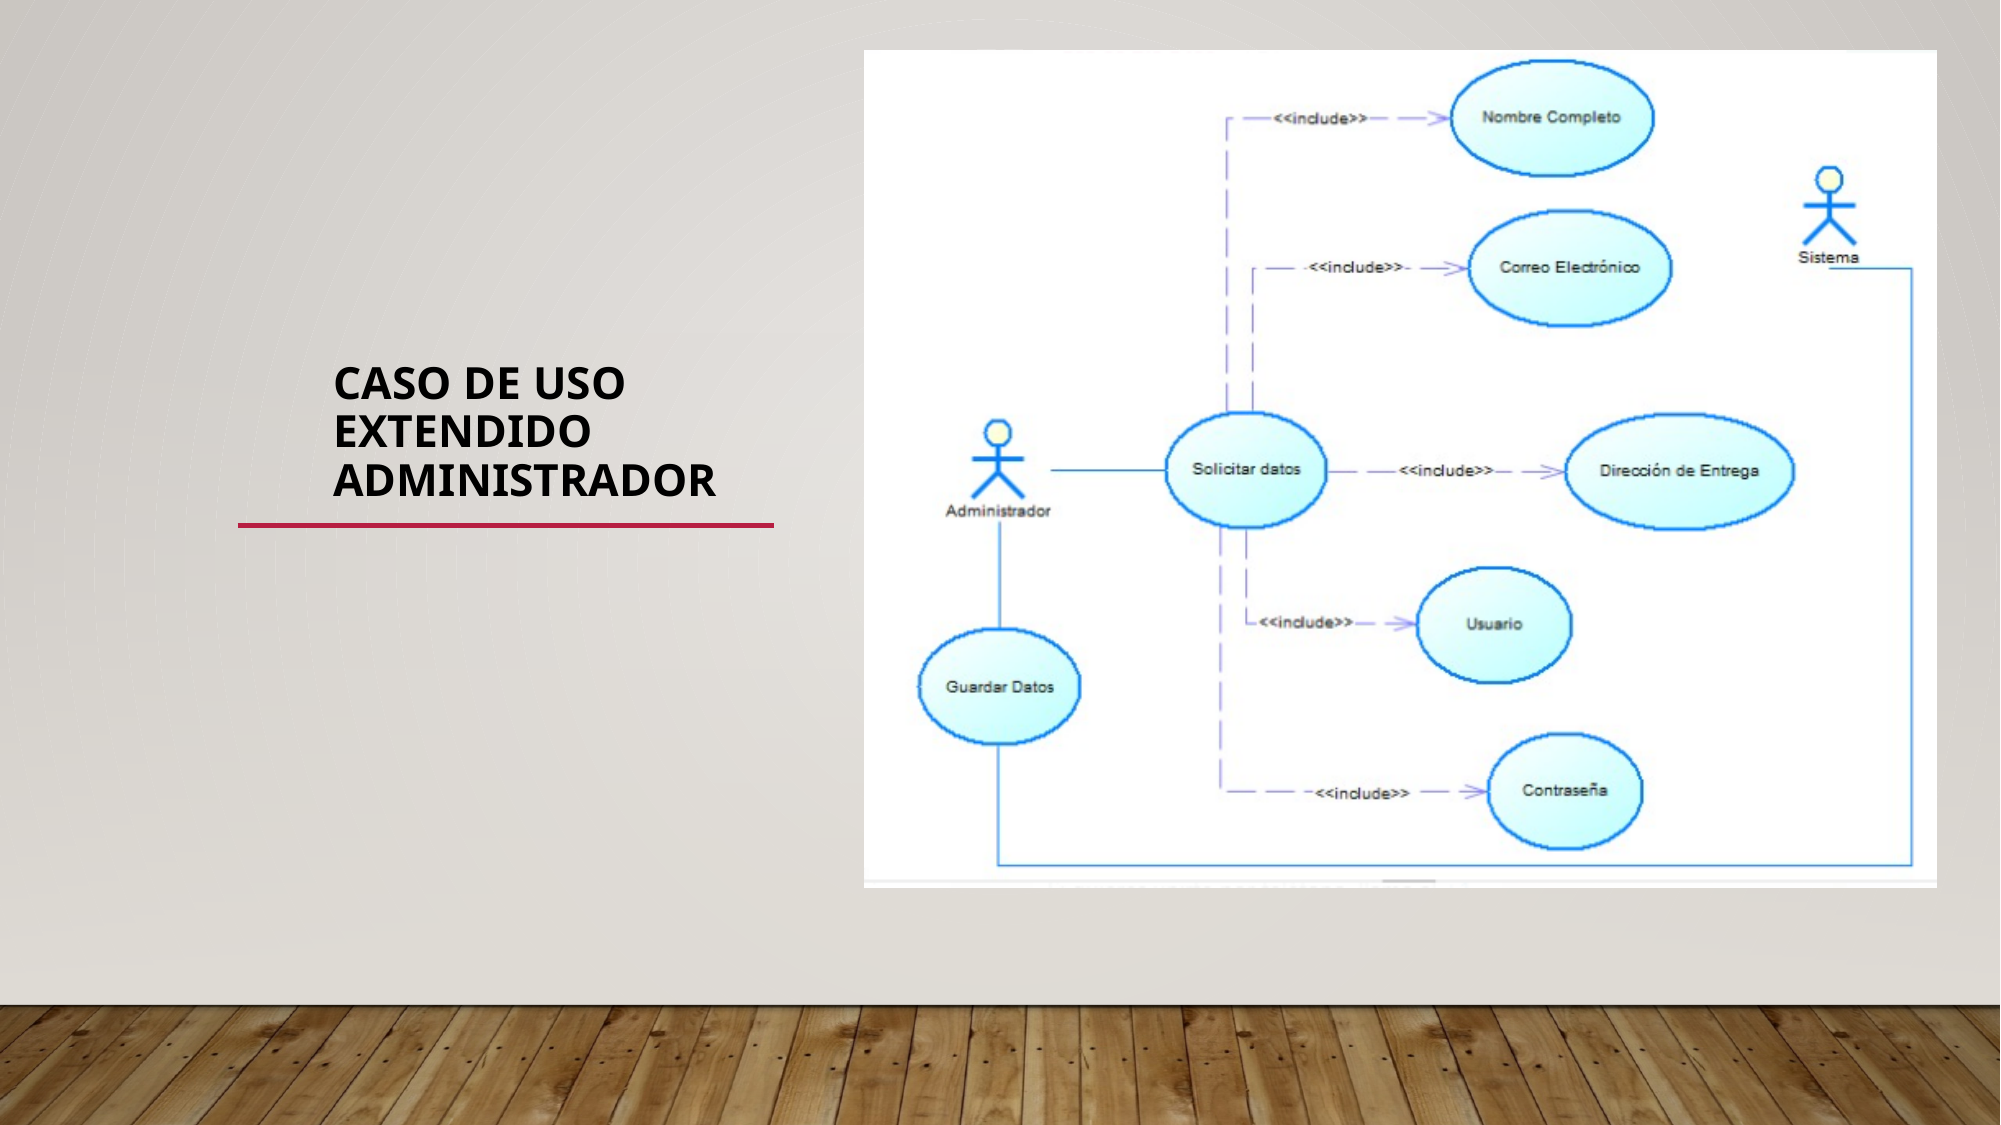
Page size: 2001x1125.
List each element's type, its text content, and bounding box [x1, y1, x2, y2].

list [864, 50, 1938, 888]
title CASO DE USO EXTENDIDO ADMINISTRADOR [318, 352, 864, 514]
picture [0, 1005, 2000, 1125]
